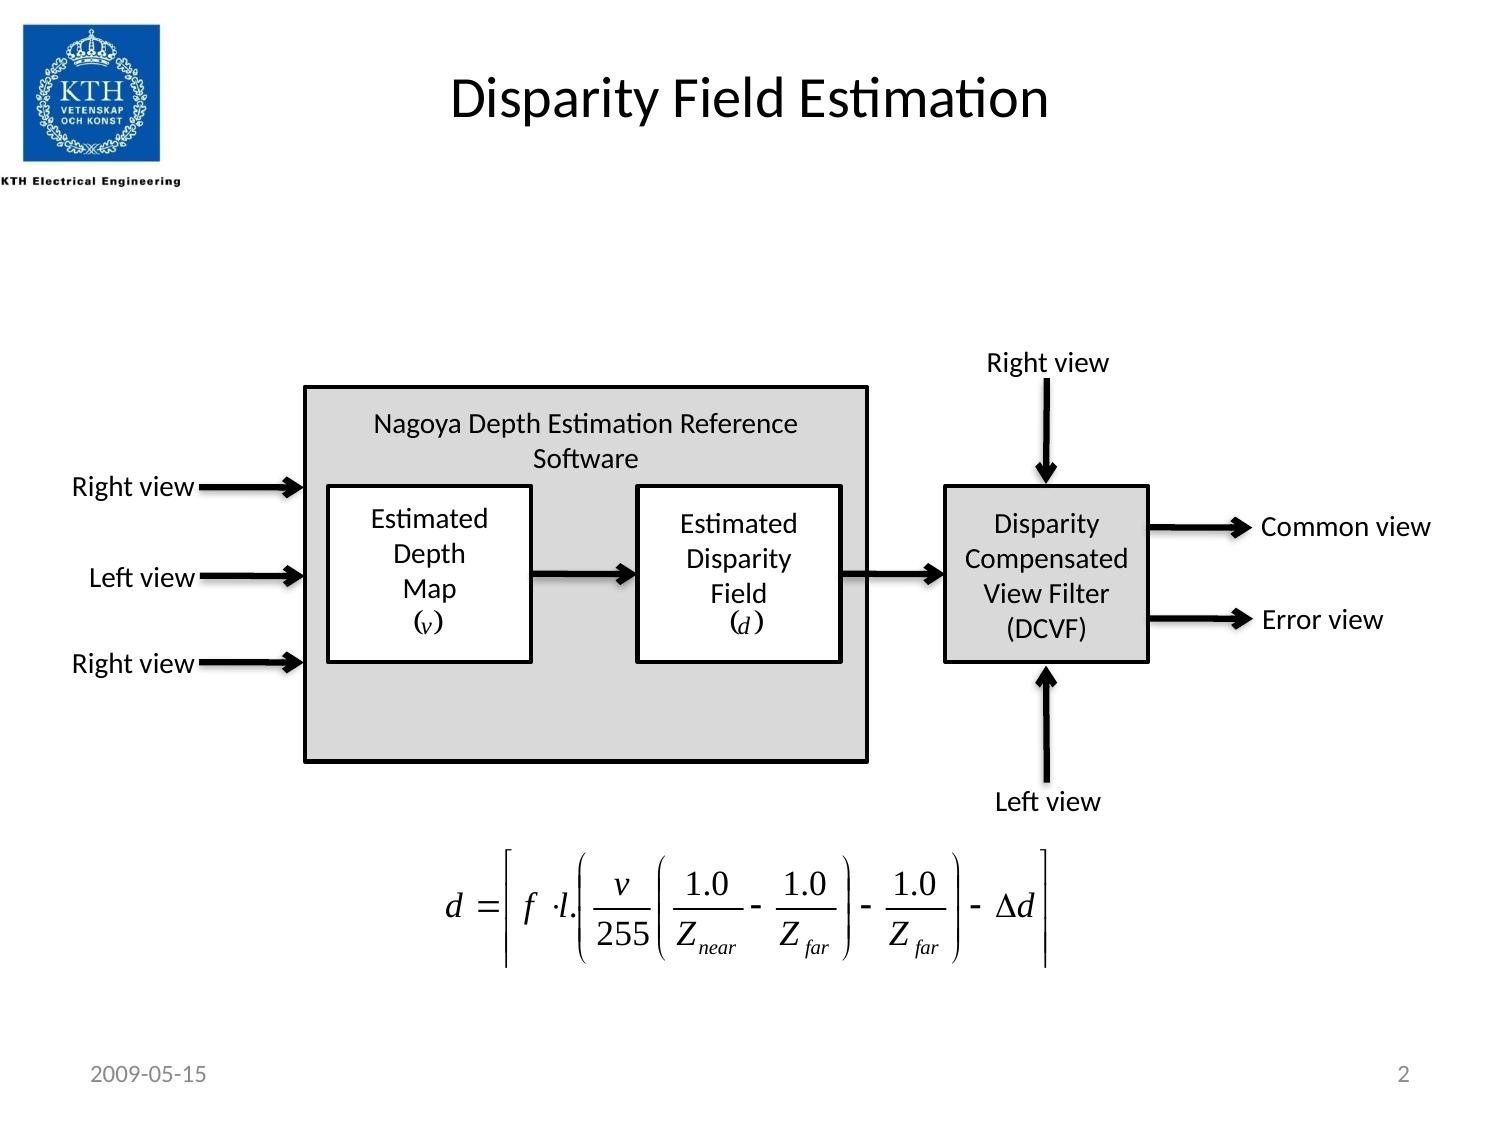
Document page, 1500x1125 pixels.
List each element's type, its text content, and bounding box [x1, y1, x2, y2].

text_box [55, 335, 1448, 975]
slide_number 2 [1074, 1042, 1425, 1103]
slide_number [75, 1042, 425, 1103]
picture [0, 23, 181, 188]
title Disparity Field Estimation [75, 0, 1425, 188]
